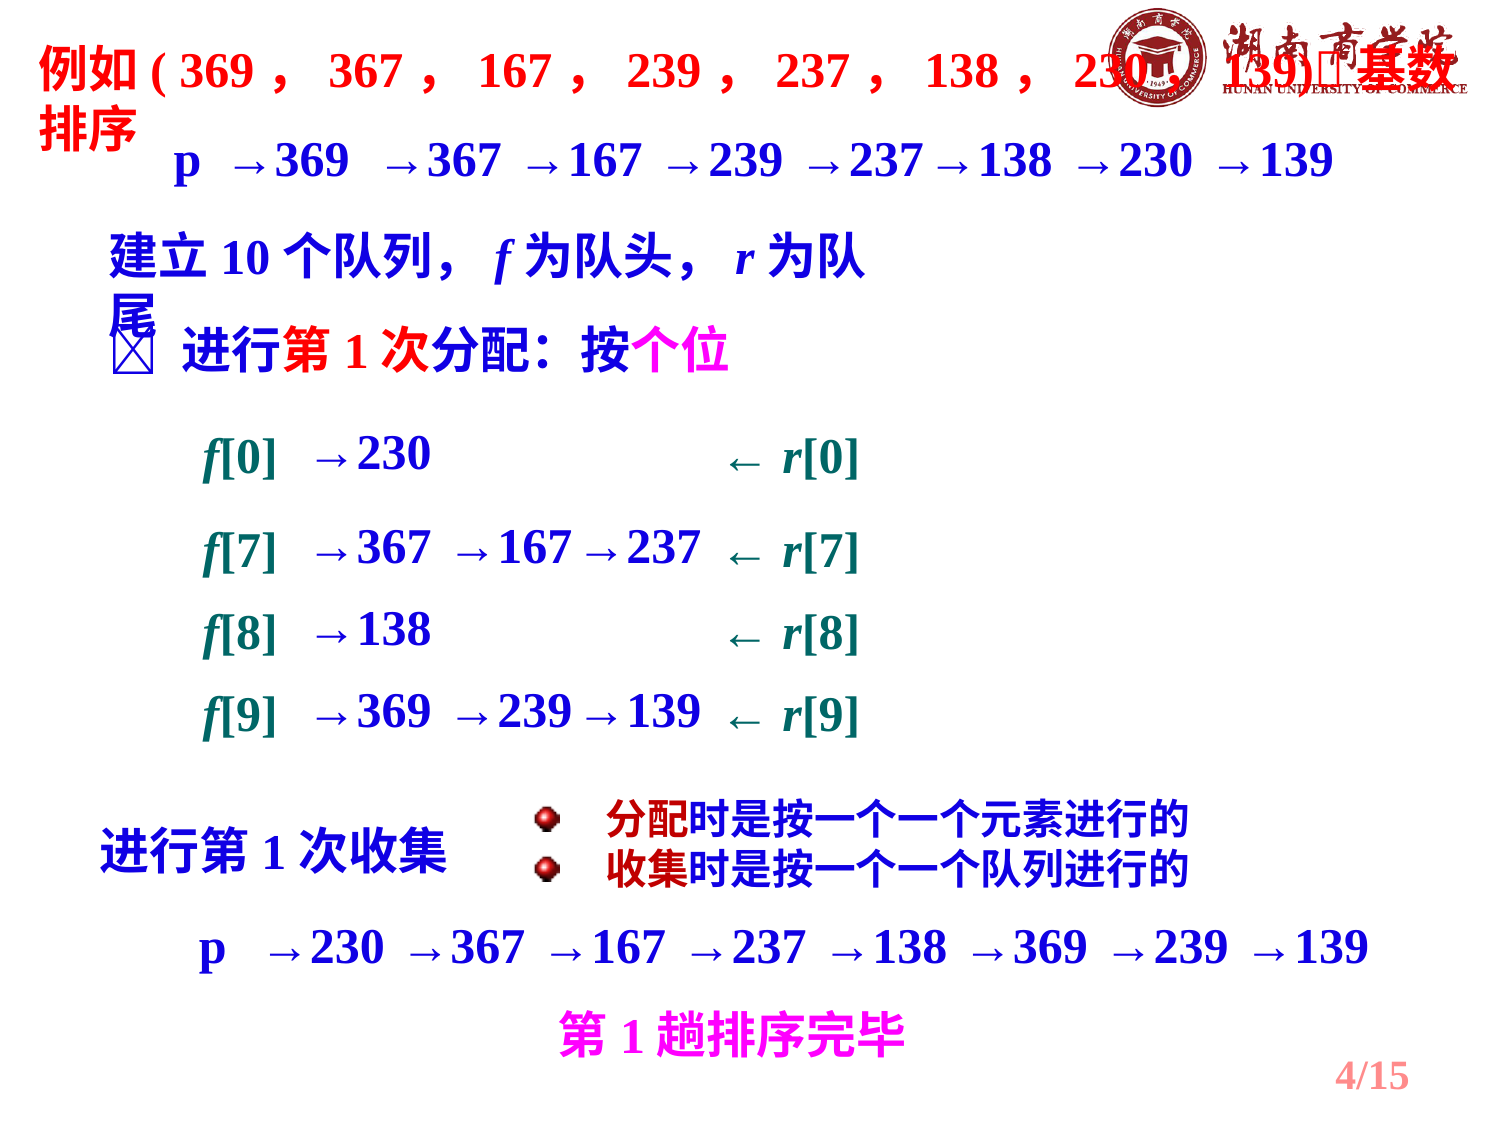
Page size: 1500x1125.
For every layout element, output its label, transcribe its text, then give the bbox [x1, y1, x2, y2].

text_box →367 [351, 165, 492, 187]
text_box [187, 398, 877, 751]
picture [1078, 0, 1493, 113]
text_box →237 [656, 913, 796, 975]
text_box →167 [492, 165, 632, 187]
picture [530, 802, 560, 832]
text_box 例如( 369，367，167，239，237，138，230，139)基数排序 [23, 29, 1477, 165]
text_box →139 [1183, 165, 1360, 187]
text_box →239 [1078, 913, 1218, 975]
text_box →230 [234, 913, 375, 975]
text_box →138 [796, 913, 937, 975]
picture [530, 852, 560, 882]
text_box →369 [199, 165, 351, 187]
text_box →139 [1218, 913, 1395, 975]
text_box →367 [375, 913, 515, 975]
text_box →239 [632, 165, 773, 187]
text_box 进行第1次收集 [84, 796, 463, 887]
text_box p [177, 913, 234, 975]
text_box →138 [902, 165, 1042, 187]
text_box →369 [937, 913, 1078, 975]
text_box 第1趟排序完毕 [457, 996, 1008, 1071]
text_box 建立10个队列，f为队头，r为队尾 [93, 217, 926, 352]
text_box  进行第1次分配：按个位 [93, 292, 762, 386]
slide_number 4/15 [1074, 1042, 1425, 1103]
text_box 分配时是按一个一个元素进行的 收集时是按一个一个队列进行的 [515, 785, 1254, 900]
text_box →237 [773, 165, 902, 187]
text_box →230 [1042, 165, 1183, 187]
text_box p [152, 165, 199, 187]
text_box →167 [515, 913, 656, 975]
